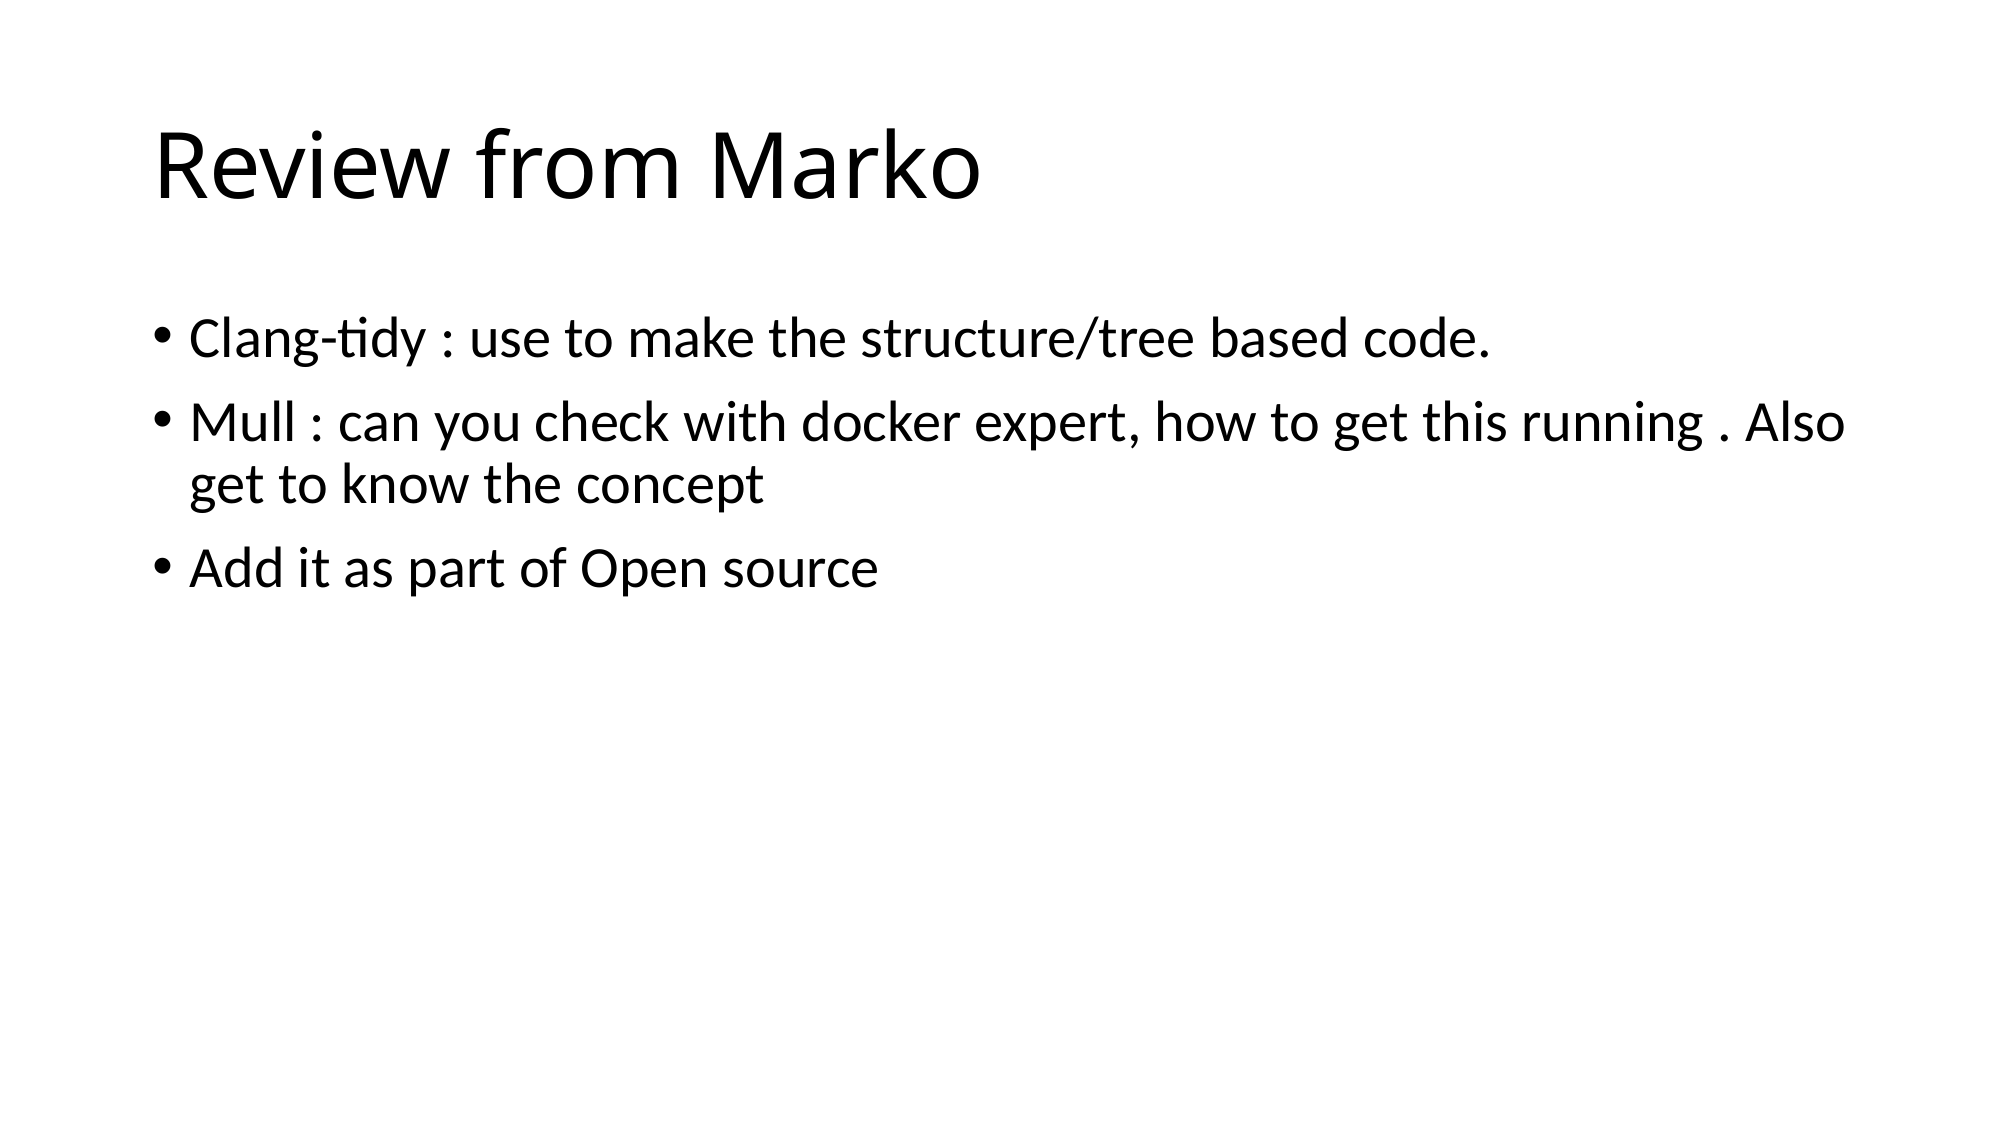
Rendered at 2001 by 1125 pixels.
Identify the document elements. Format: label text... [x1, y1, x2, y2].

list Clang-tidy : use to make the structure/tree based code. Mull : can you check with docker expert, how to get this running . Also get to know the concept Add it as part of Open source [137, 299, 1863, 1014]
title Review from Marko [137, 59, 1863, 278]
